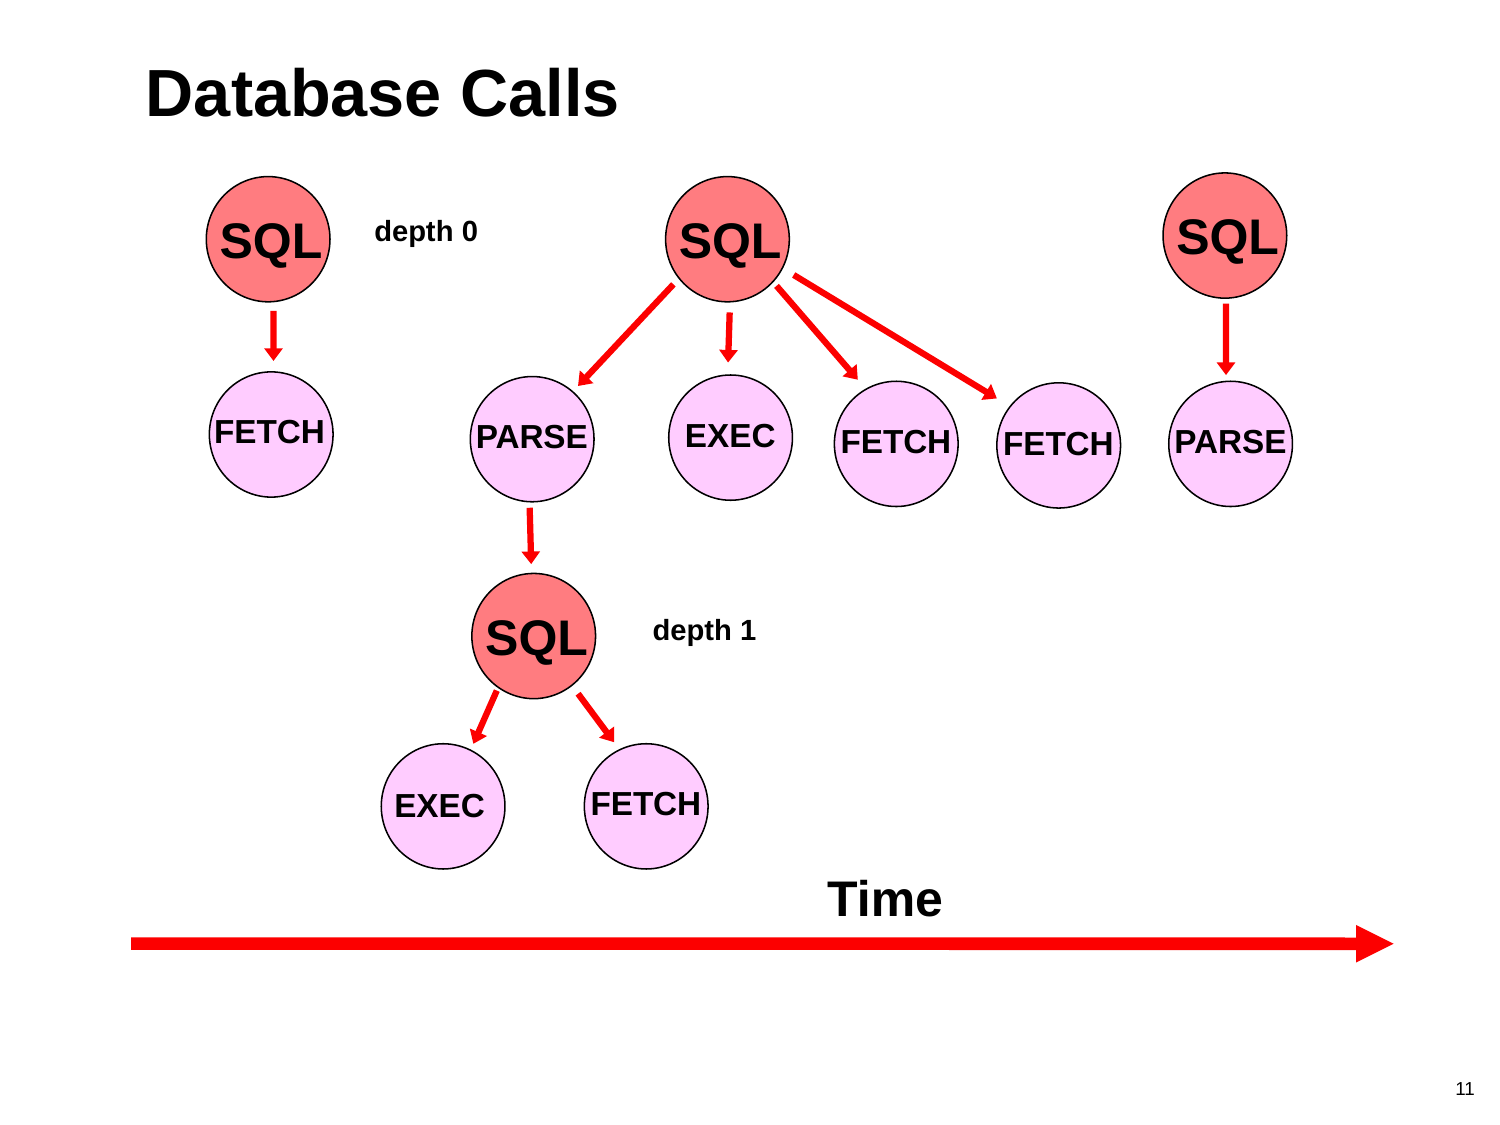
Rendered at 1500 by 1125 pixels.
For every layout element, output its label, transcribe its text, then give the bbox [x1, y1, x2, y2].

text_box [215, 371, 327, 407]
text_box [215, 176, 322, 207]
text_box [578, 284, 674, 386]
text_box [674, 176, 781, 207]
text_box [776, 285, 858, 380]
text_box FETCH [567, 779, 725, 831]
text_box [484, 674, 583, 699]
text_box [589, 831, 704, 869]
text_box SQL [457, 604, 616, 674]
text_box FETCH [979, 418, 1138, 470]
text_box [678, 277, 777, 302]
text_box PARSE [1151, 417, 1310, 469]
text_box [476, 376, 588, 412]
text_box SQL [1148, 204, 1307, 274]
text_box [578, 693, 615, 743]
text_box PARSE [453, 412, 611, 464]
text_box [1171, 172, 1279, 204]
footer 11 [24, 1074, 1476, 1101]
text_box [480, 573, 587, 604]
text_box [214, 459, 329, 498]
text_box [722, 312, 735, 363]
text_box [675, 375, 787, 410]
text_box [840, 381, 953, 417]
text_box depth 1 [626, 607, 783, 654]
text_box SQL [192, 207, 350, 277]
text_box [524, 507, 538, 565]
text_box [475, 464, 589, 502]
text_box [1001, 470, 1116, 509]
text_box [793, 274, 997, 400]
text_box [839, 469, 953, 507]
text_box [471, 690, 497, 744]
text_box FETCH [190, 407, 349, 459]
text_box [1219, 303, 1233, 376]
text_box depth 0 [348, 209, 505, 256]
text_box Time [614, 865, 1157, 935]
text_box [1176, 274, 1274, 299]
text_box SQL [651, 207, 810, 277]
text_box [1174, 381, 1287, 417]
text_box [673, 462, 788, 501]
text_box [590, 743, 702, 779]
text_box EXEC [360, 781, 519, 833]
text_box EXEC [651, 410, 810, 462]
title Database Calls [145, 49, 1390, 205]
text_box FETCH [817, 417, 975, 469]
text_box [1173, 469, 1288, 507]
text_box [386, 743, 500, 781]
text_box [1003, 382, 1115, 418]
text_box [131, 937, 1394, 950]
text_box [267, 310, 280, 361]
text_box [387, 833, 500, 869]
text_box [218, 277, 318, 302]
